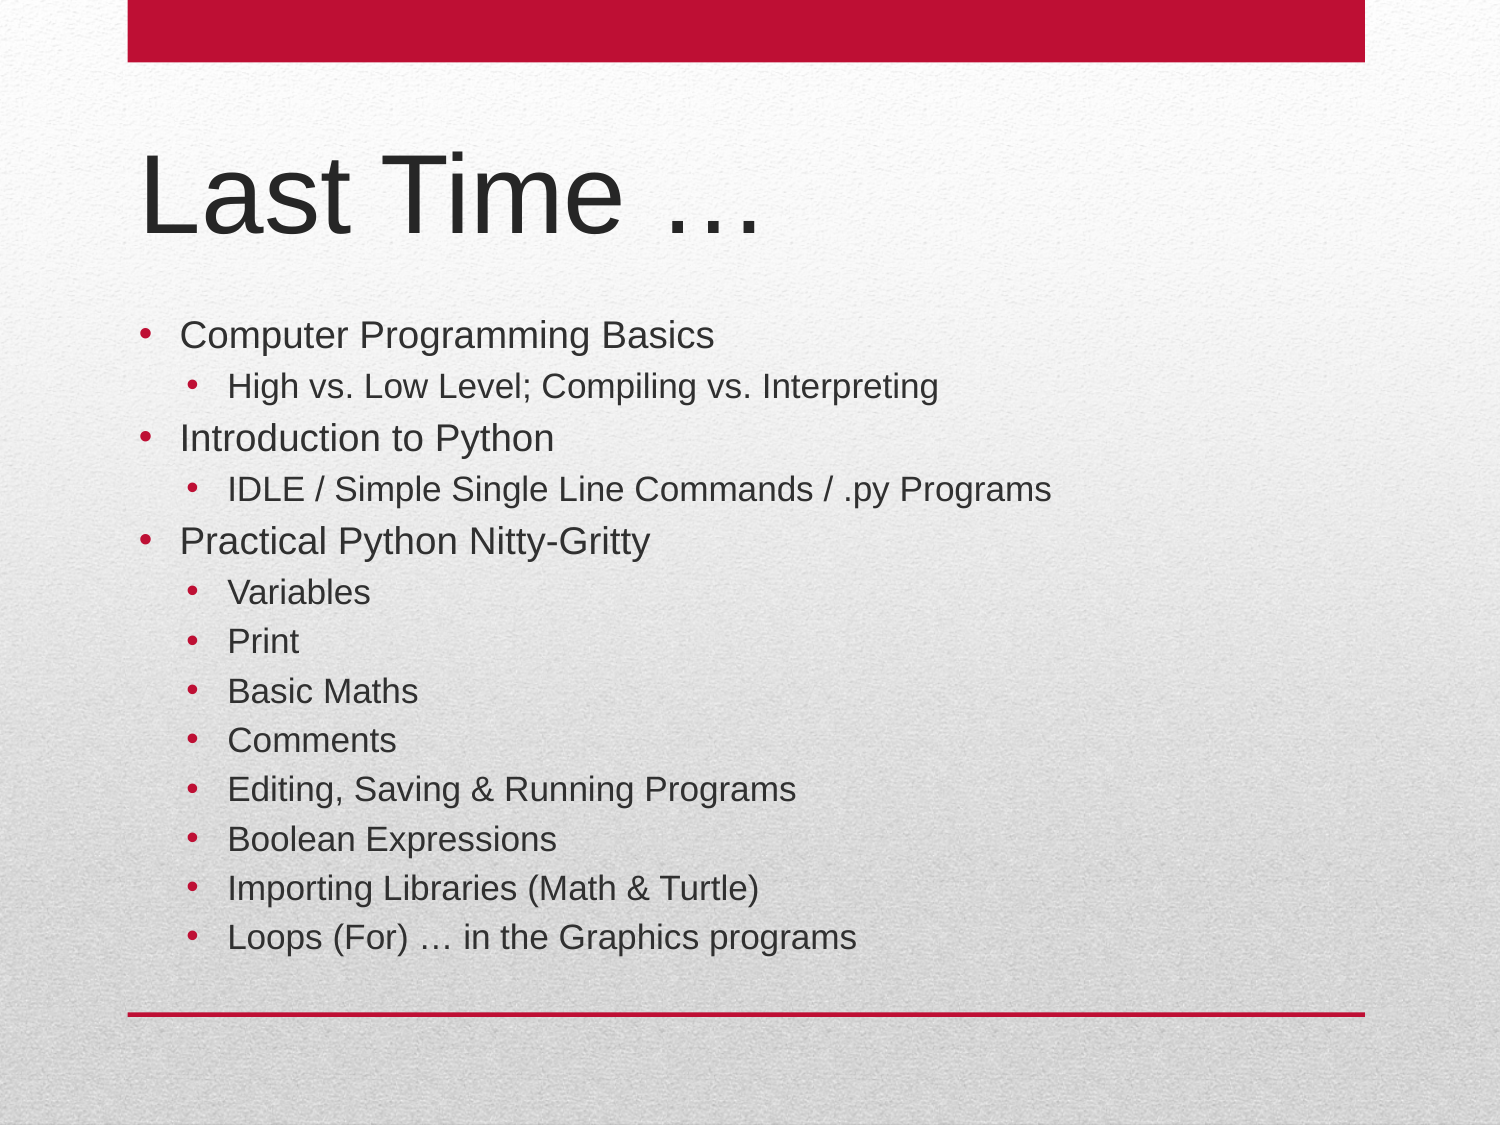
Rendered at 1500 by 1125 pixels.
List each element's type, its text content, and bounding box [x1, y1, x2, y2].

title Last Time … [123, 34, 1237, 264]
list Computer Programming Basics High vs. Low Level; Compiling vs. Interpreting Introduction to Python IDLE / Simple Single Line Commands / .py Programs Practical Python Nitty-Gritty Variables Print Basic Maths Comments Editing, Saving & Running Programs Boolean Expressions Importing Libraries (Math & Turtle) Loops (For) … in the Graphics programs [123, 302, 1459, 965]
